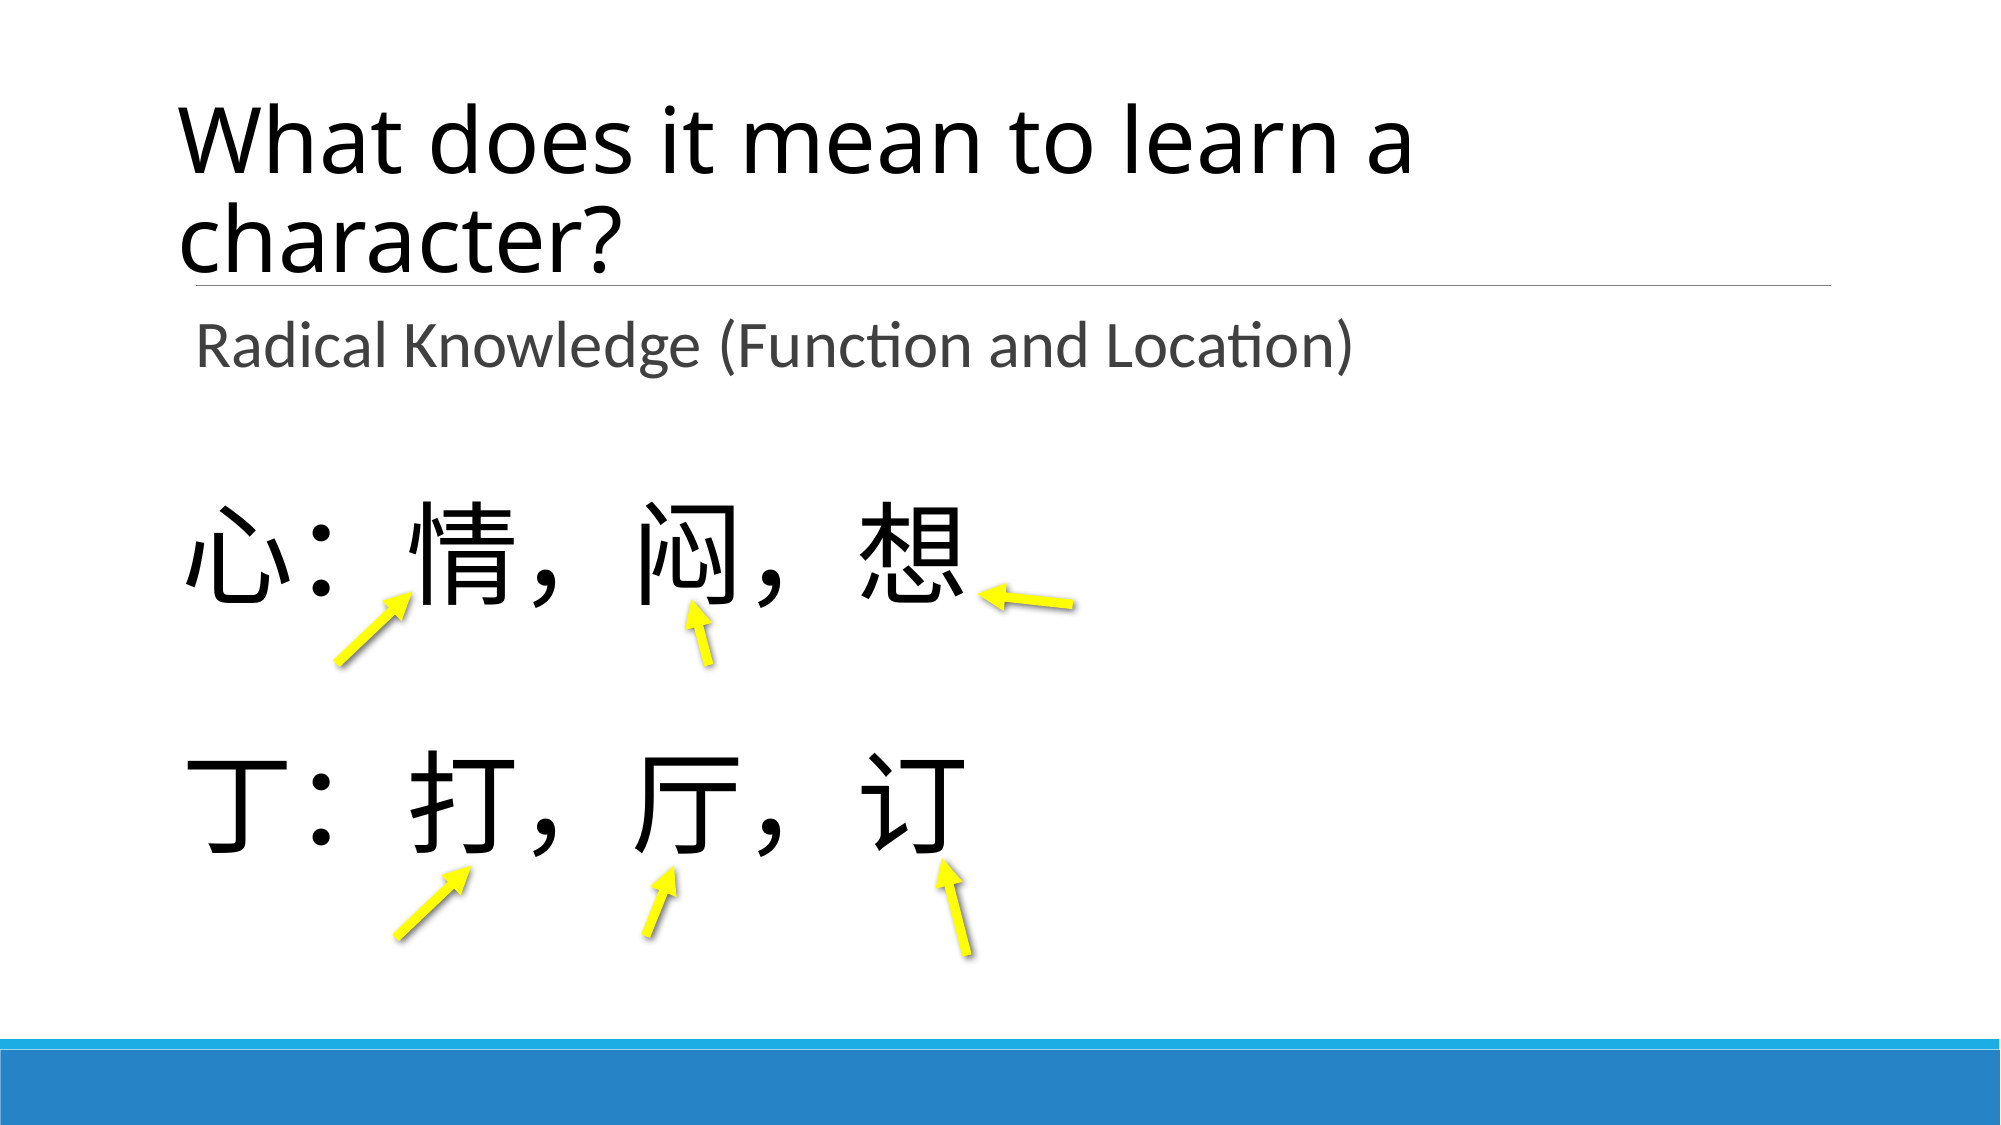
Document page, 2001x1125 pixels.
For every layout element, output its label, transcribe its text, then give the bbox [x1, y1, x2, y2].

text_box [690, 598, 710, 666]
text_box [335, 591, 413, 665]
list Radical Knowledge (Function and Location) [180, 303, 1830, 963]
text_box What does it mean to learn a character? [162, 84, 1888, 303]
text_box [976, 593, 1074, 605]
text_box 丁：打，厅，订 [166, 725, 985, 876]
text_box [941, 857, 968, 956]
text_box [395, 865, 472, 939]
text_box 心：情，闷，想 [166, 476, 985, 627]
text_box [645, 865, 675, 937]
